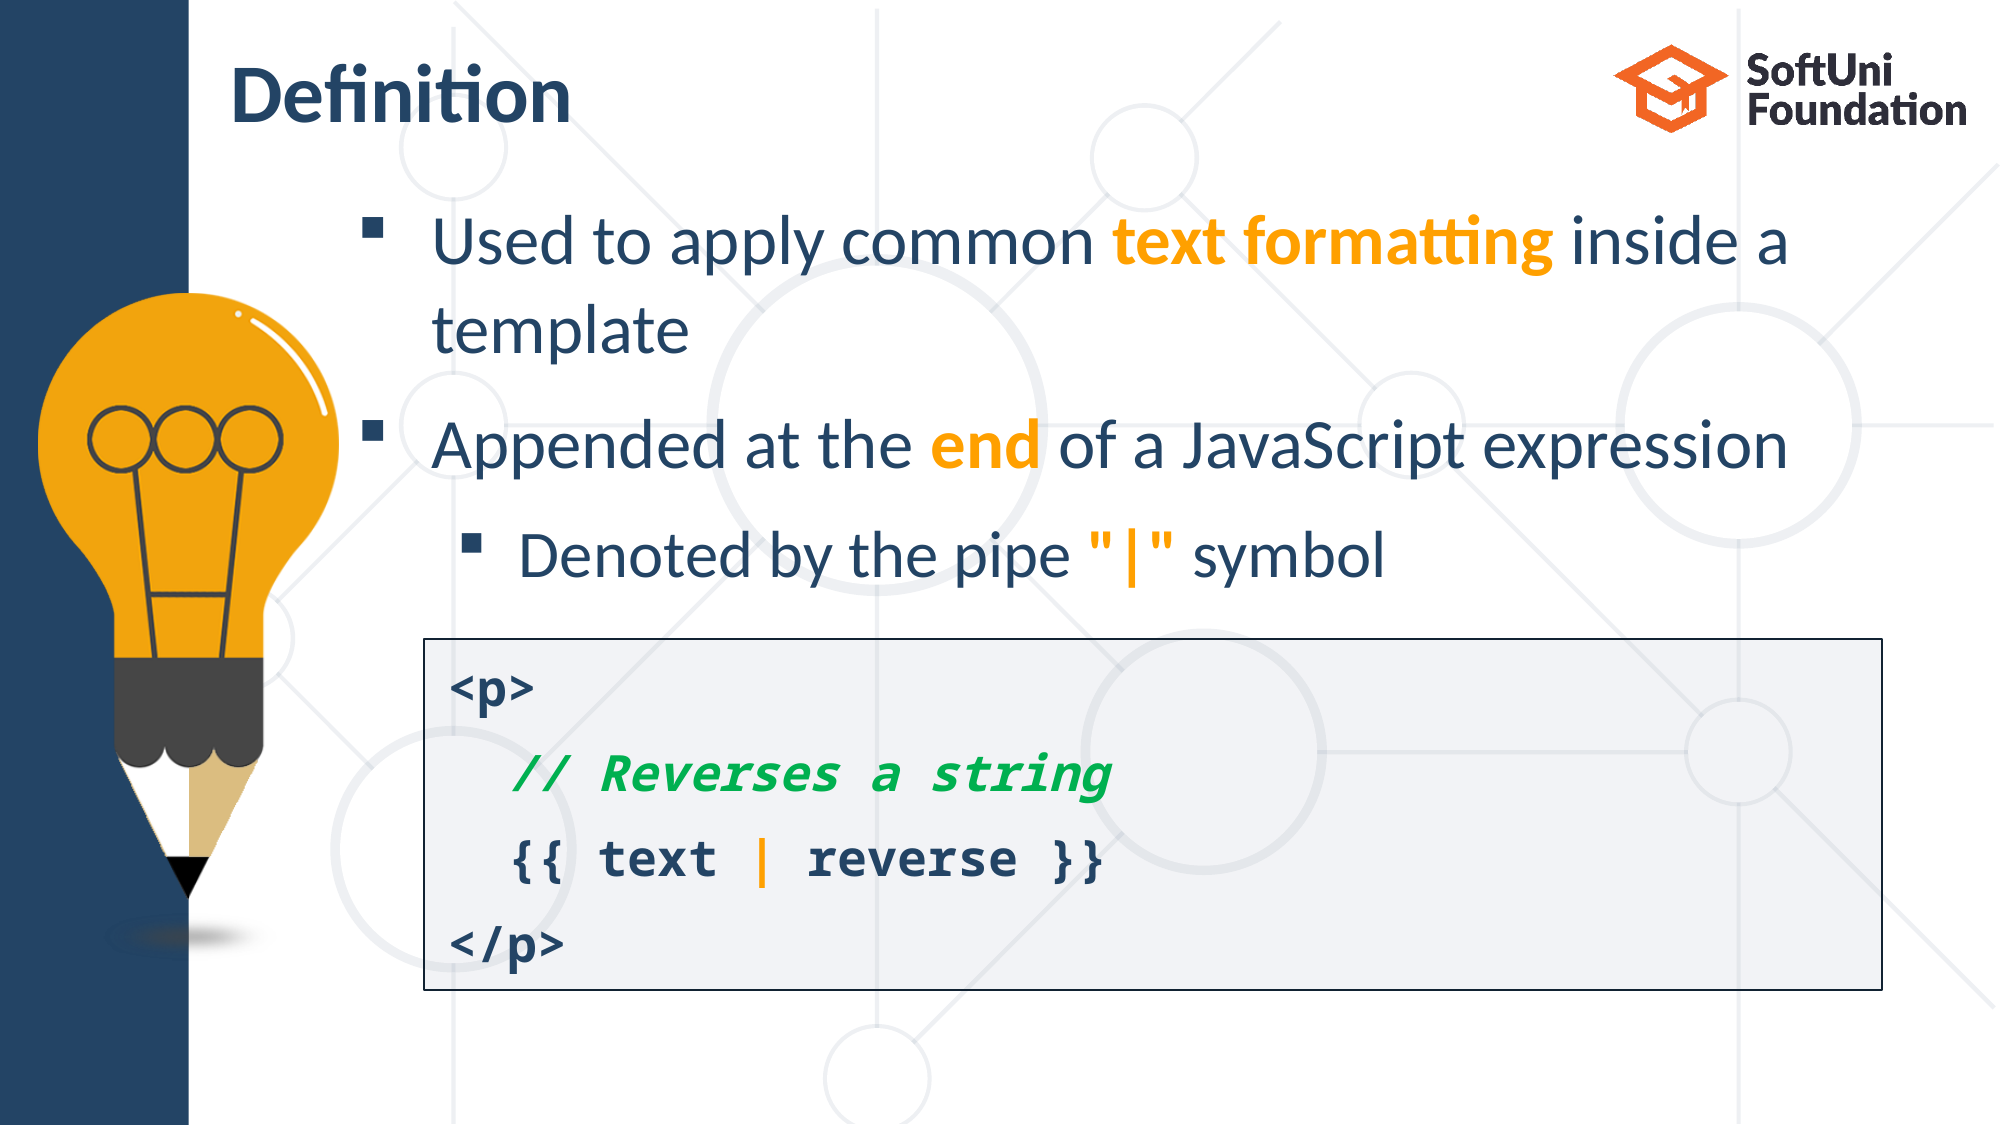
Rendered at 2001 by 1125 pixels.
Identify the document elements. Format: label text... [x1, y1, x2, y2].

picture [38, 293, 338, 961]
list <p> // Reverses a string {{ text | reverse }} </p> [423, 638, 1883, 991]
picture [1613, 44, 1966, 133]
title Definition [212, 16, 1591, 162]
list Used to apply common text formatting inside a template Appended at the end of a JavaScript expression Denoted by the pipe "|" symbol [338, 183, 1968, 1050]
